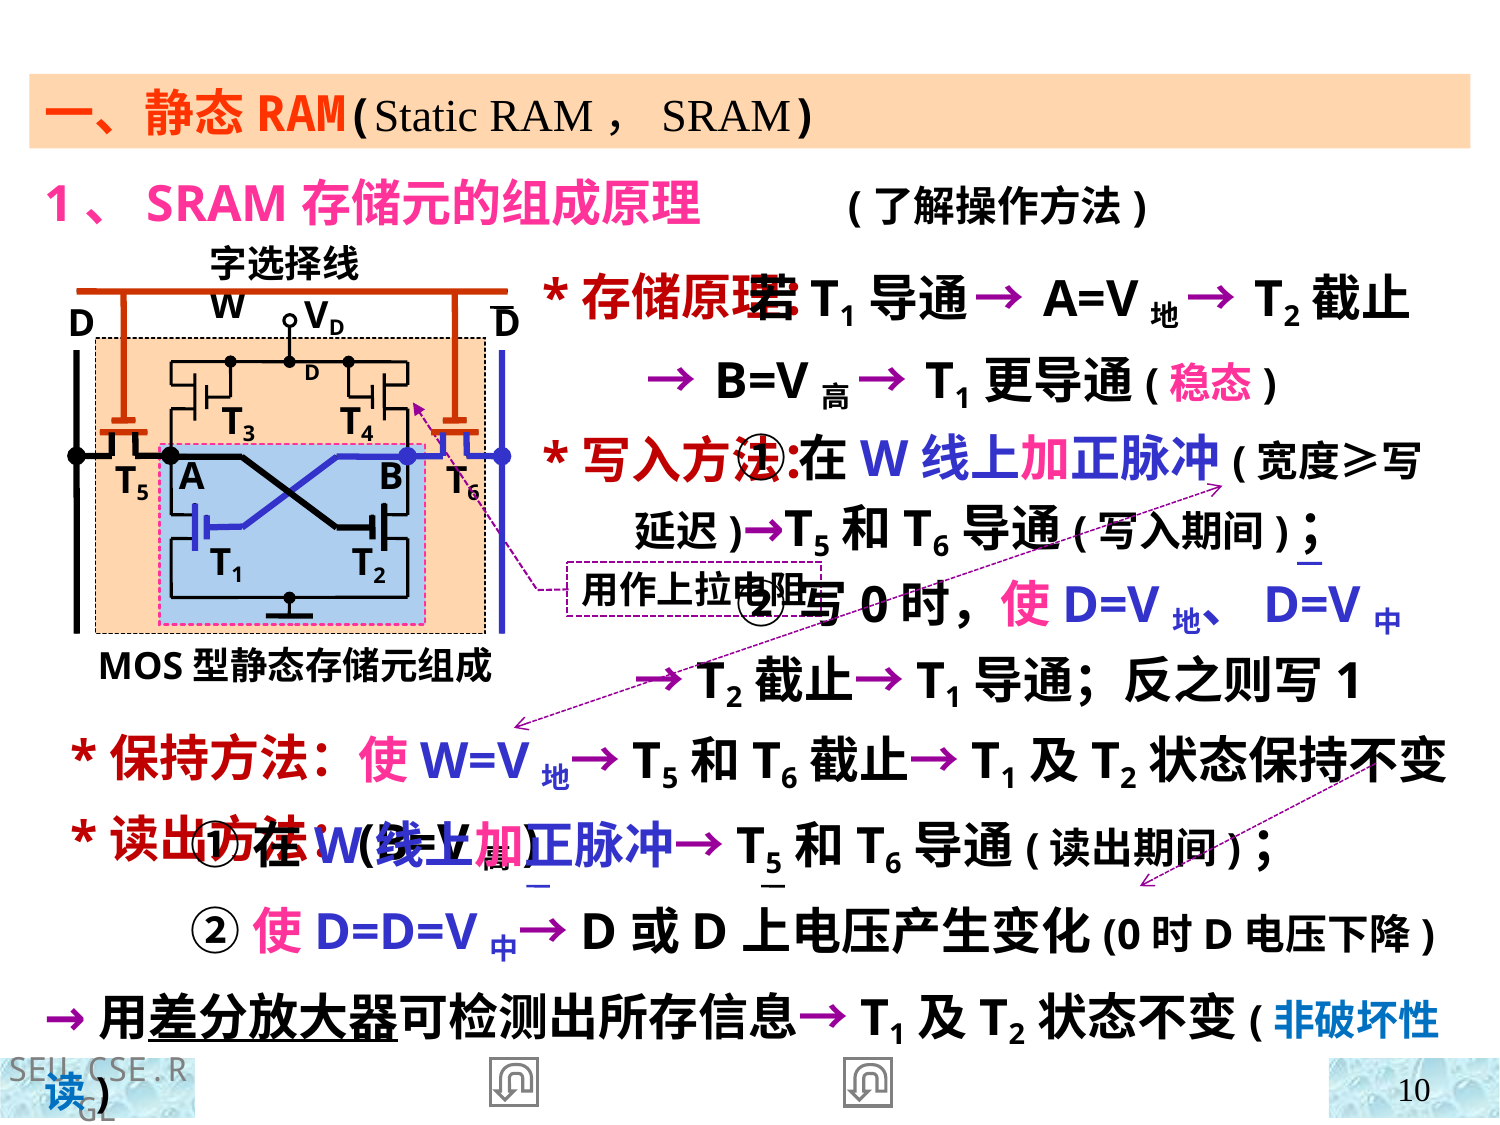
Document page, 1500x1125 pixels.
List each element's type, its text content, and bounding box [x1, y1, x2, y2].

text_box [1139, 763, 1377, 887]
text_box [29, 786, 1460, 1036]
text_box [170, 465, 408, 551]
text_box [619, 410, 1460, 705]
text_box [64, 243, 526, 693]
text_box 若T1导通 → A=V地 → T2截止→ B=V高 → T1更导通(稳态) [631, 242, 1471, 422]
text_box *存储原理： *写入方法： [527, 243, 631, 484]
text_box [134, 431, 444, 457]
text_box 1、SRAM存储元的组成原理 (了解操作方法) [29, 149, 1471, 239]
text_box [490, 1058, 538, 1106]
text_box 使W=V地→T5和T6截止→T1及T2状态保持不变(B=V高) [343, 704, 1471, 883]
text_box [76, 349, 503, 634]
text_box [92, 1058, 195, 1118]
text_box [0, 1058, 102, 1118]
text_box 一、静态RAM(Static RAM，SRAM) [29, 73, 1471, 149]
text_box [513, 485, 1223, 729]
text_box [76, 291, 508, 433]
text_box *保持方法： *读出方法： [29, 704, 343, 786]
text_box [844, 1058, 892, 1106]
slide_number 10 [1328, 1058, 1500, 1118]
